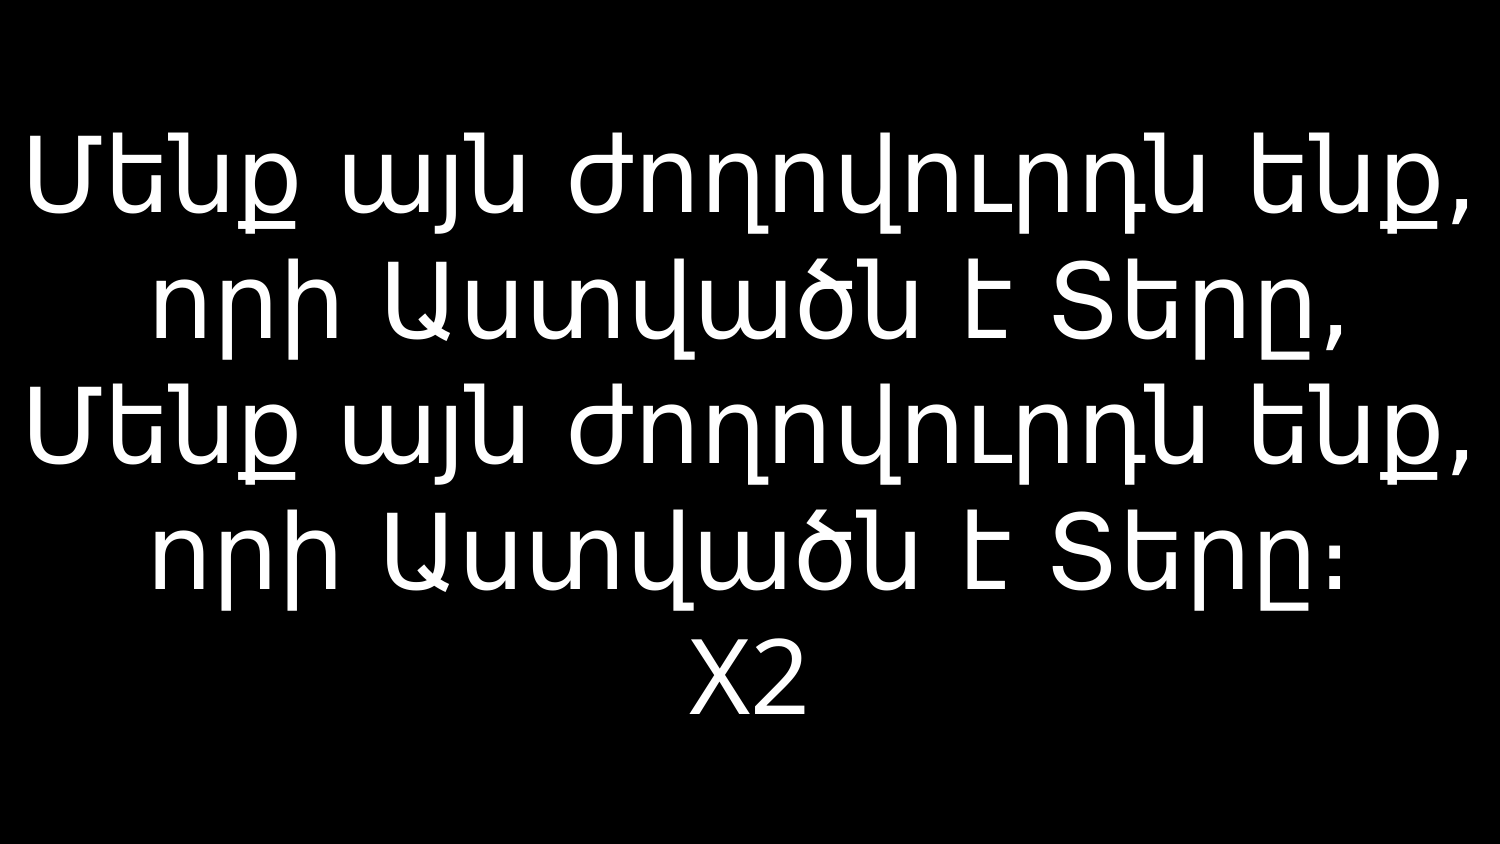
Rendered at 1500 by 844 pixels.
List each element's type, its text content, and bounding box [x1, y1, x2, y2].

title Մենք այն ժողովուրդն ենք, որի Աստվածն է Տերը, Մենք այն ժողովուրդն ենք, որի Աստվածն է Տերը։ X2 [0, 0, 1500, 844]
